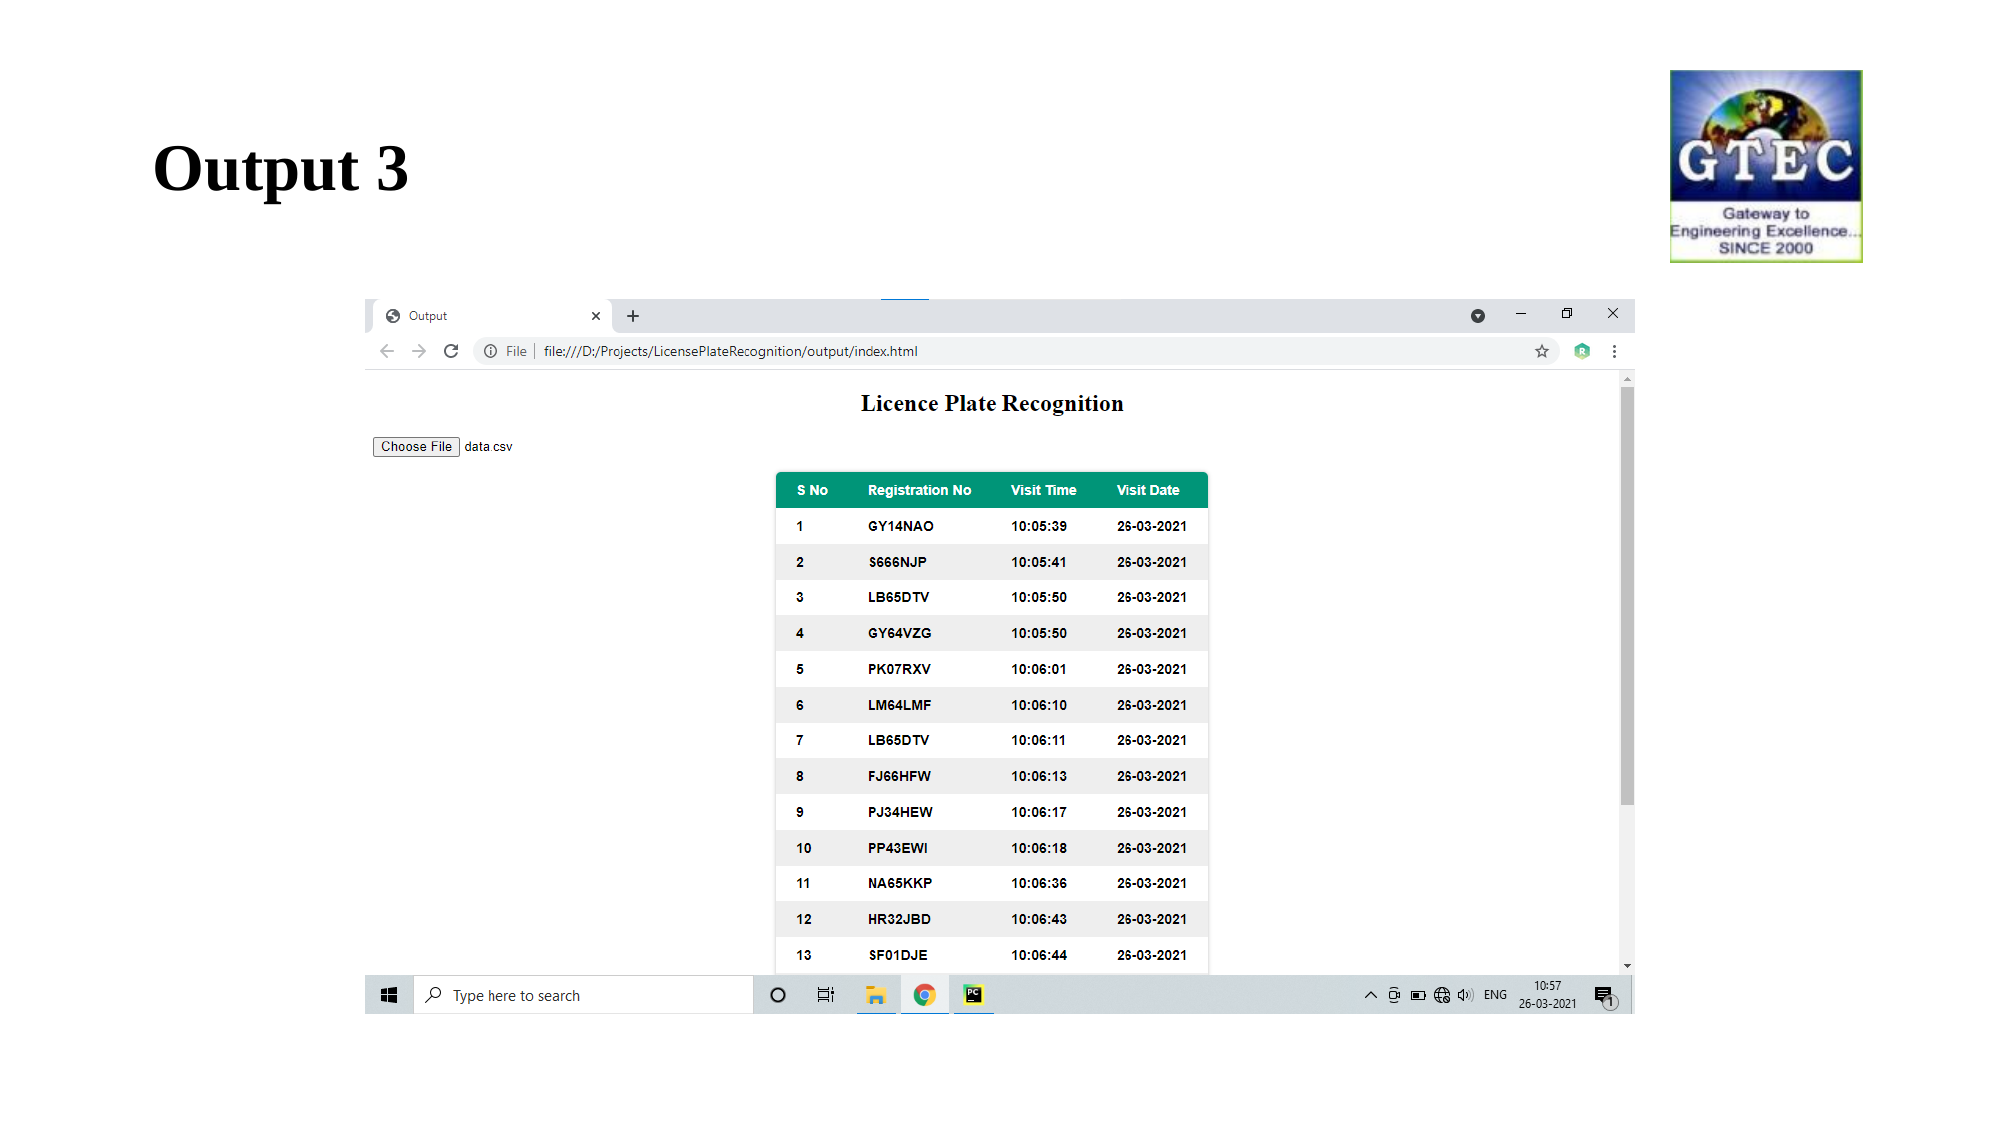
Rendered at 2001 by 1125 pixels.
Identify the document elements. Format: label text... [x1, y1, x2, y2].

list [365, 299, 1635, 1014]
picture [1670, 70, 1863, 263]
title Output 3 [137, 59, 1863, 278]
